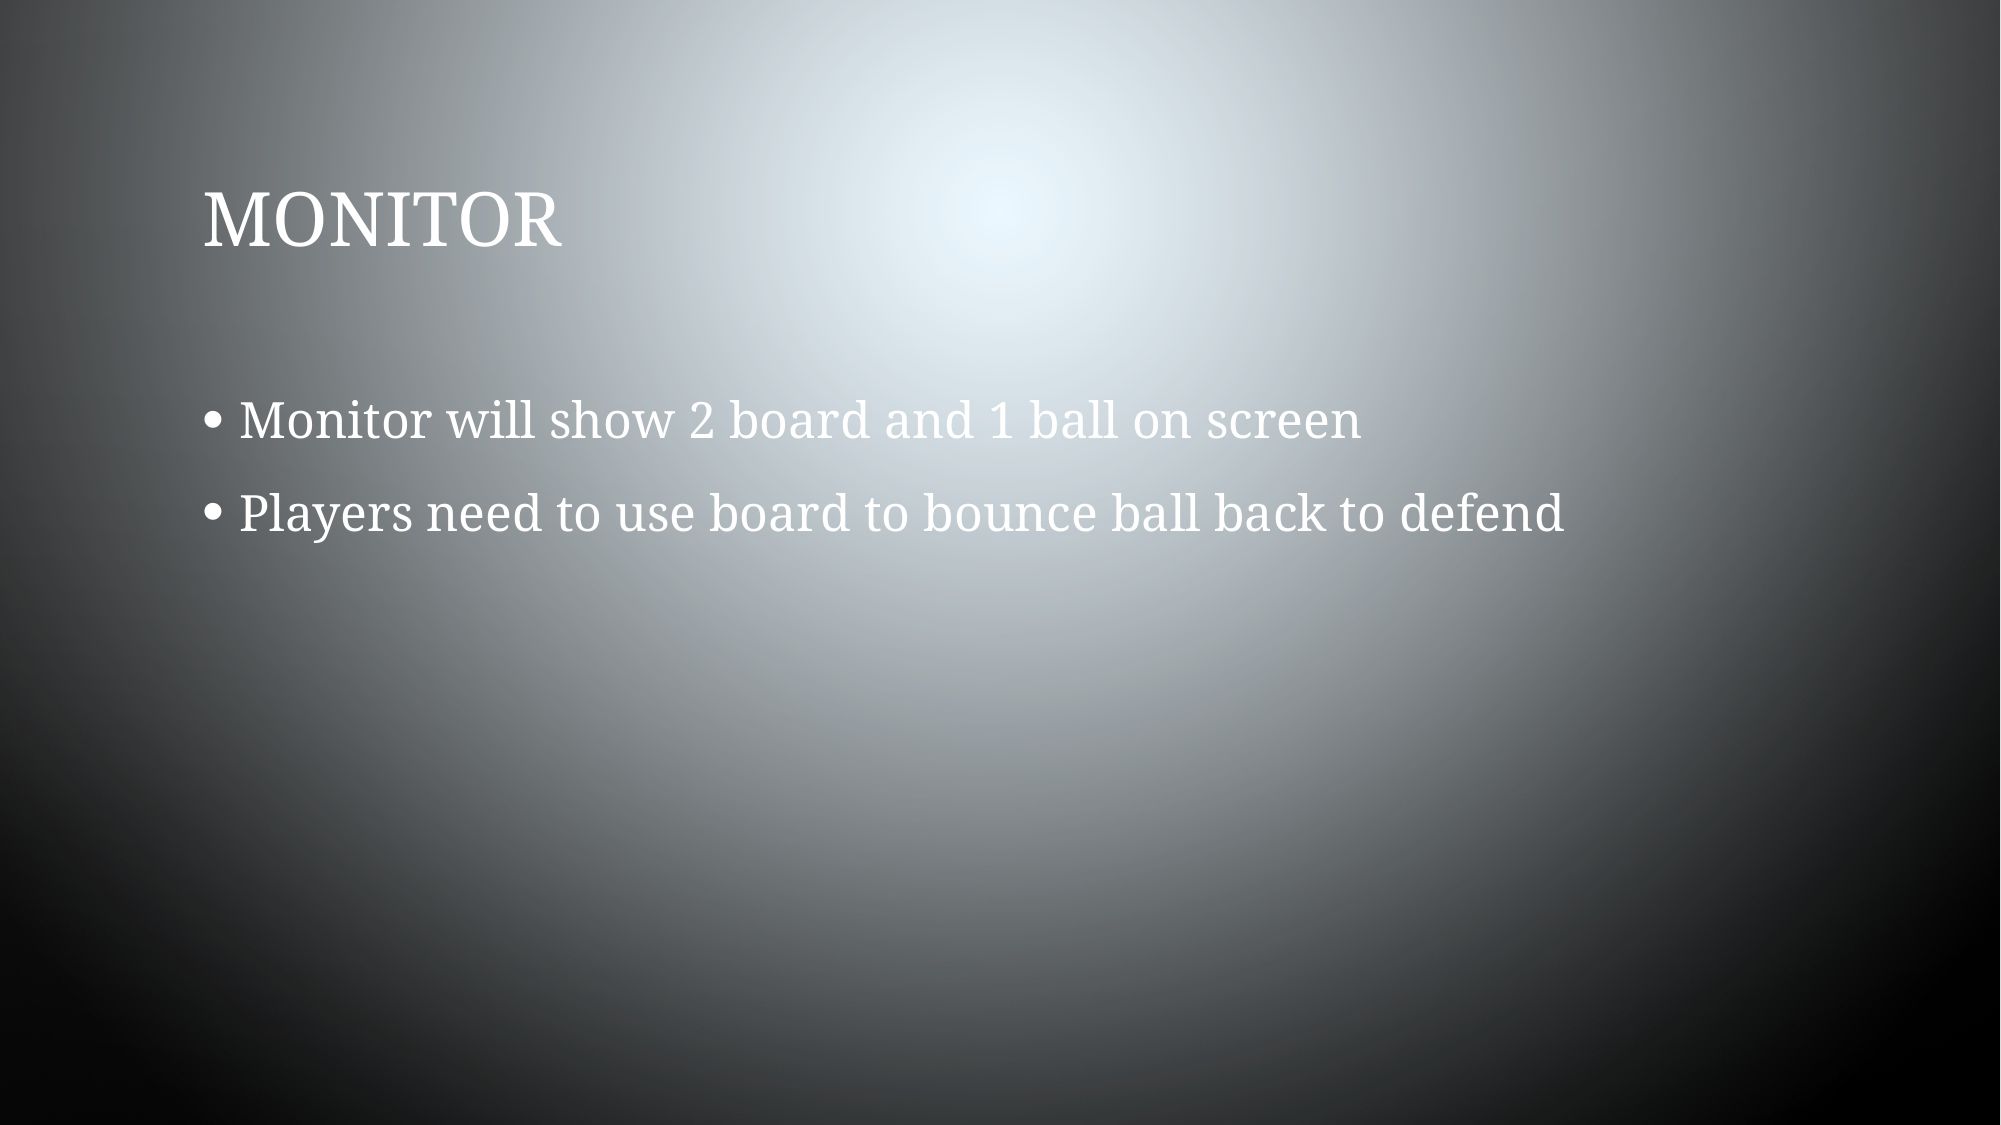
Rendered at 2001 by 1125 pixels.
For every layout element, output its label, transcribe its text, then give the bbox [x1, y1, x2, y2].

picture [0, 0, 2001, 1125]
text_box Monitor [187, 101, 1813, 344]
text_box Monitor will show 2 board and 1 ball on screen Players need to use board to bounce ball back to defend [187, 368, 1813, 950]
